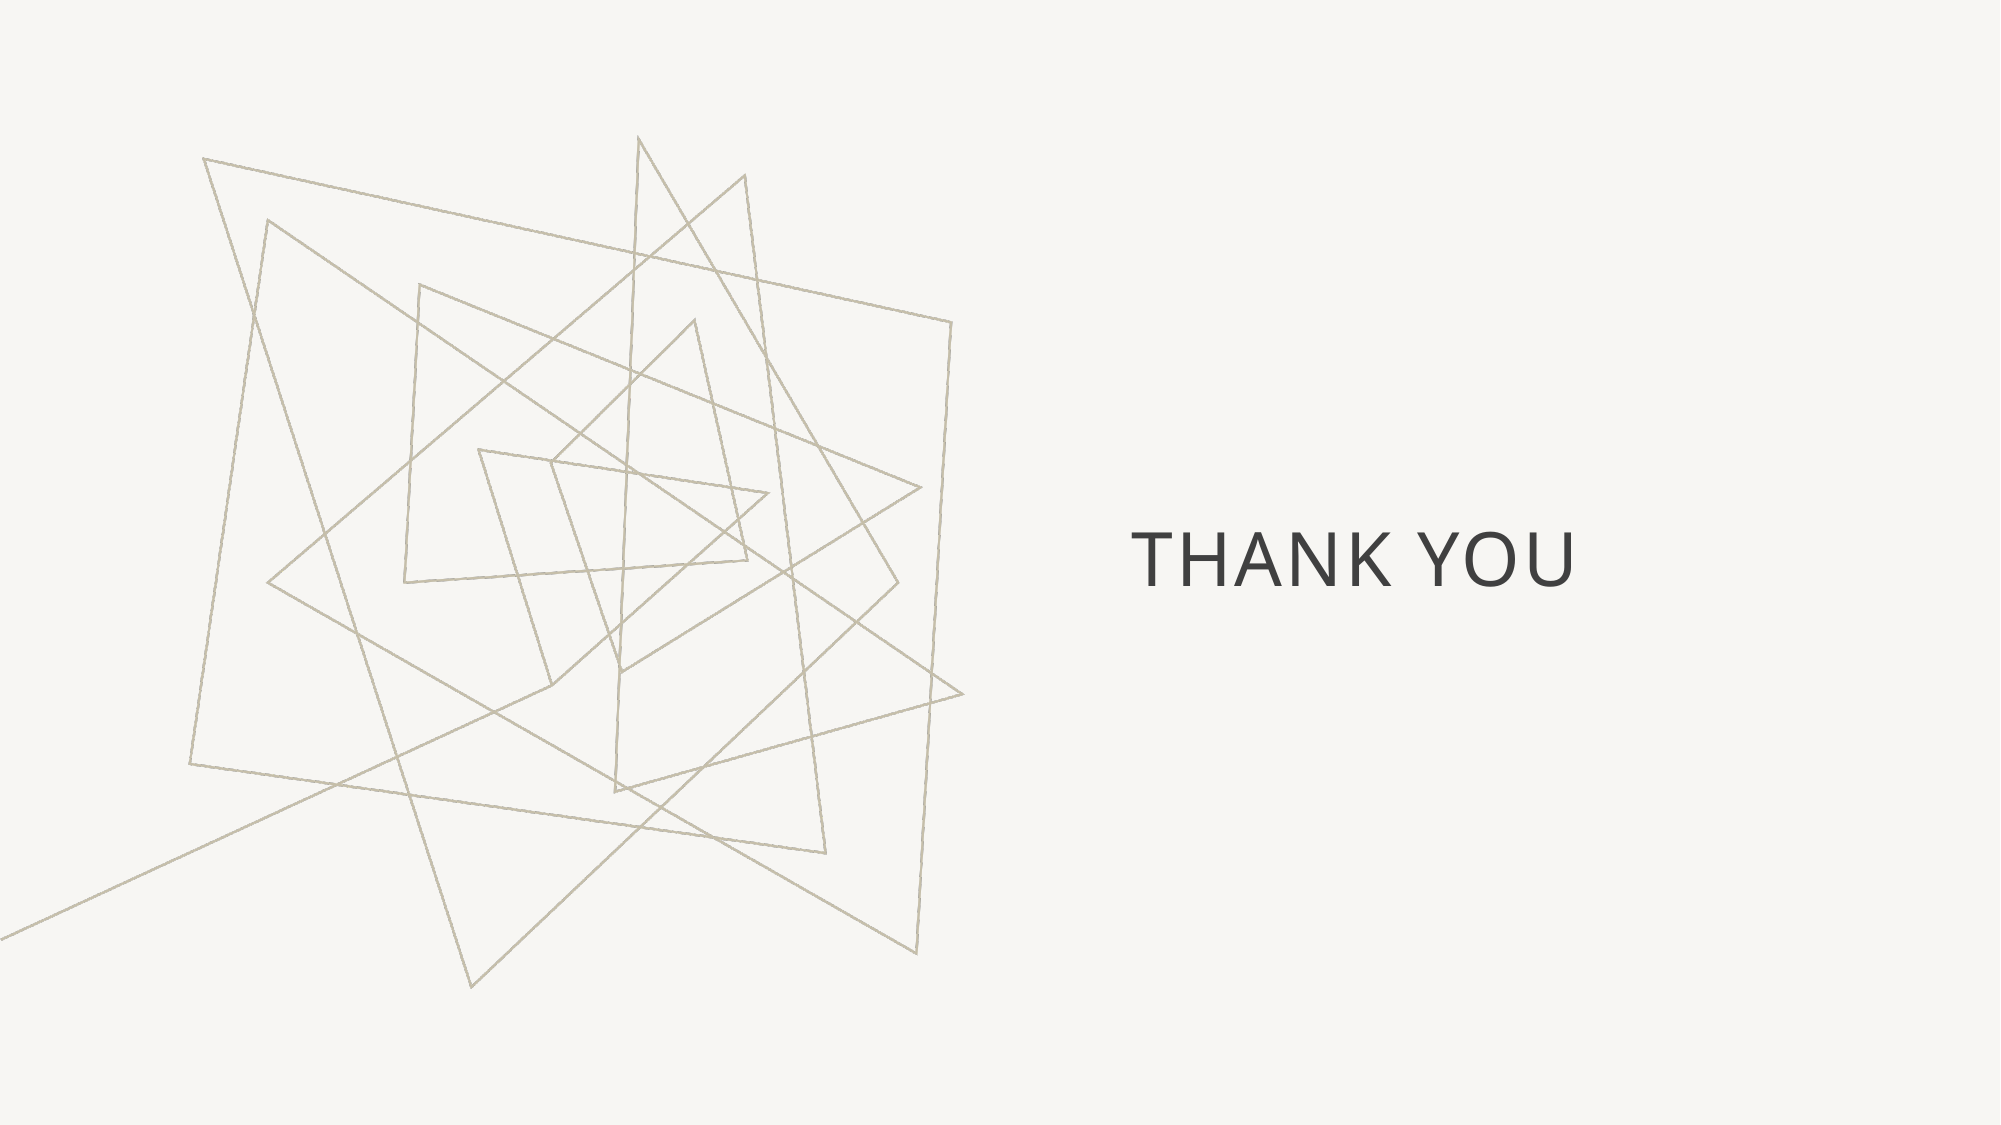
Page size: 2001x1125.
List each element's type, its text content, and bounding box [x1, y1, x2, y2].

title Thank you [1116, 421, 1803, 704]
picture [0, 135, 965, 989]
